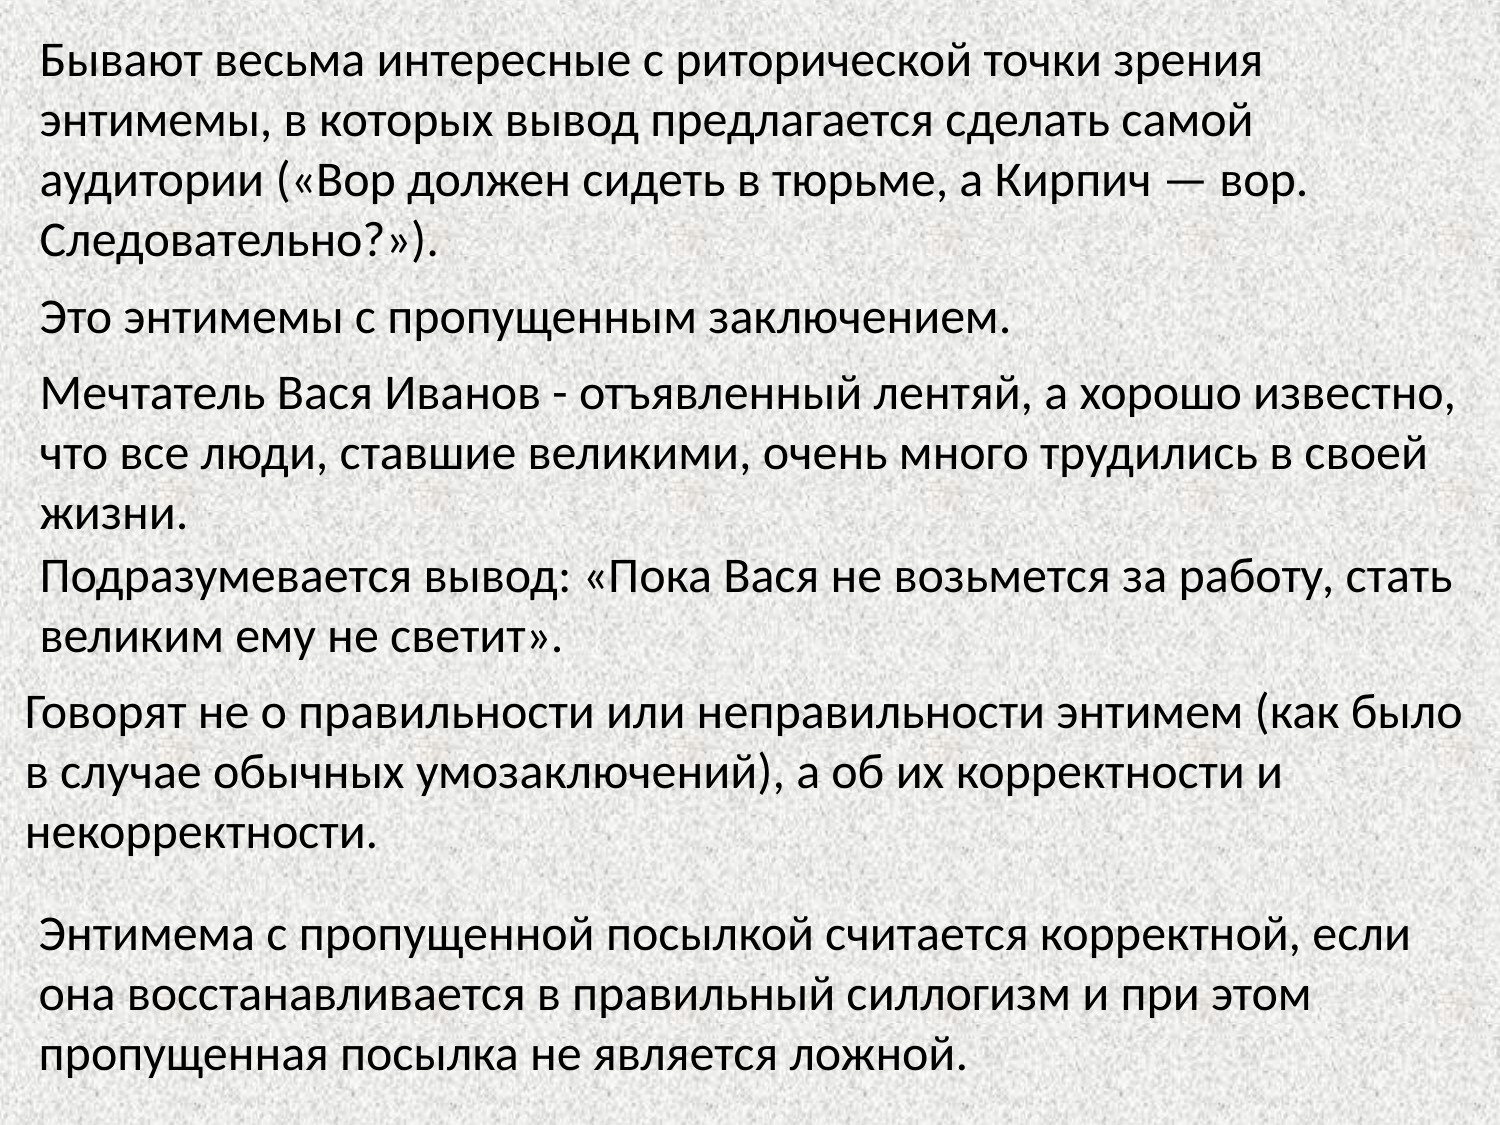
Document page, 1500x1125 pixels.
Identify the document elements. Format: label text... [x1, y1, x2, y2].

text_box Энтимема с пропущенной посылкой считается корректной, если она восстанавливается в правильный силлогизм и при этом пропущенная посылка не является ложной. [24, 892, 1487, 1088]
picture [0, 0, 1500, 1125]
text_box Говорят не о правильности или неправильности энтимем (как было в случае обычных умозаключений), а об их корректности и некорректности. [10, 671, 1500, 867]
text_box Мечтатель Вася Иванов - отъявленный лентяй, а хорошо известно, что все люди, ставшие великими, очень много трудились в своей жизни. [24, 352, 1487, 535]
text_box Подразумевается вывод: «Пока Вася не возьмется за работу, стать великим ему не светит». [24, 535, 1487, 671]
text_box Бывают весьма интересные с риторической точки зрения энтимемы, в которых вывод предлагается сделать самой аудитории («Вор должен сидеть в тюрьме, а Кирпич — вор. Следовательно?»). [24, 18, 1487, 274]
text_box Это энтимемы с пропущенным заключением. [24, 276, 1487, 352]
